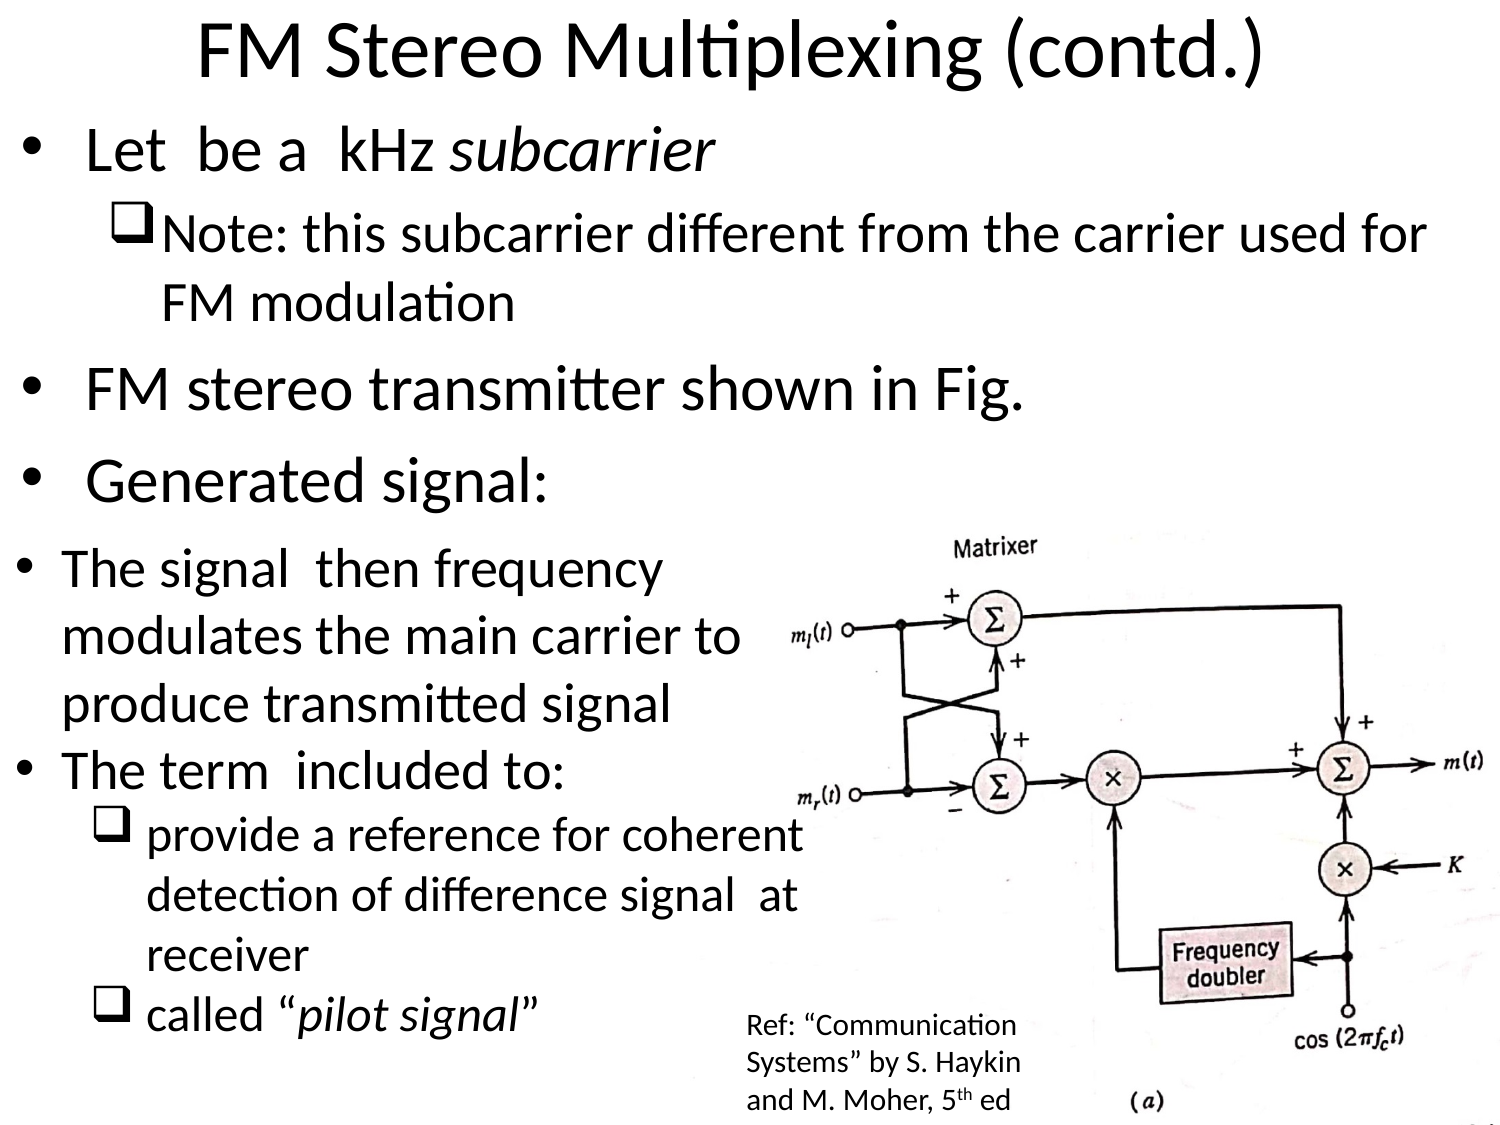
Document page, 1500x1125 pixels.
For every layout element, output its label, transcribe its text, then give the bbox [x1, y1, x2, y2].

title FM Stereo Multiplexing (contd.) [56, 0, 1407, 138]
picture [690, 523, 1500, 1125]
